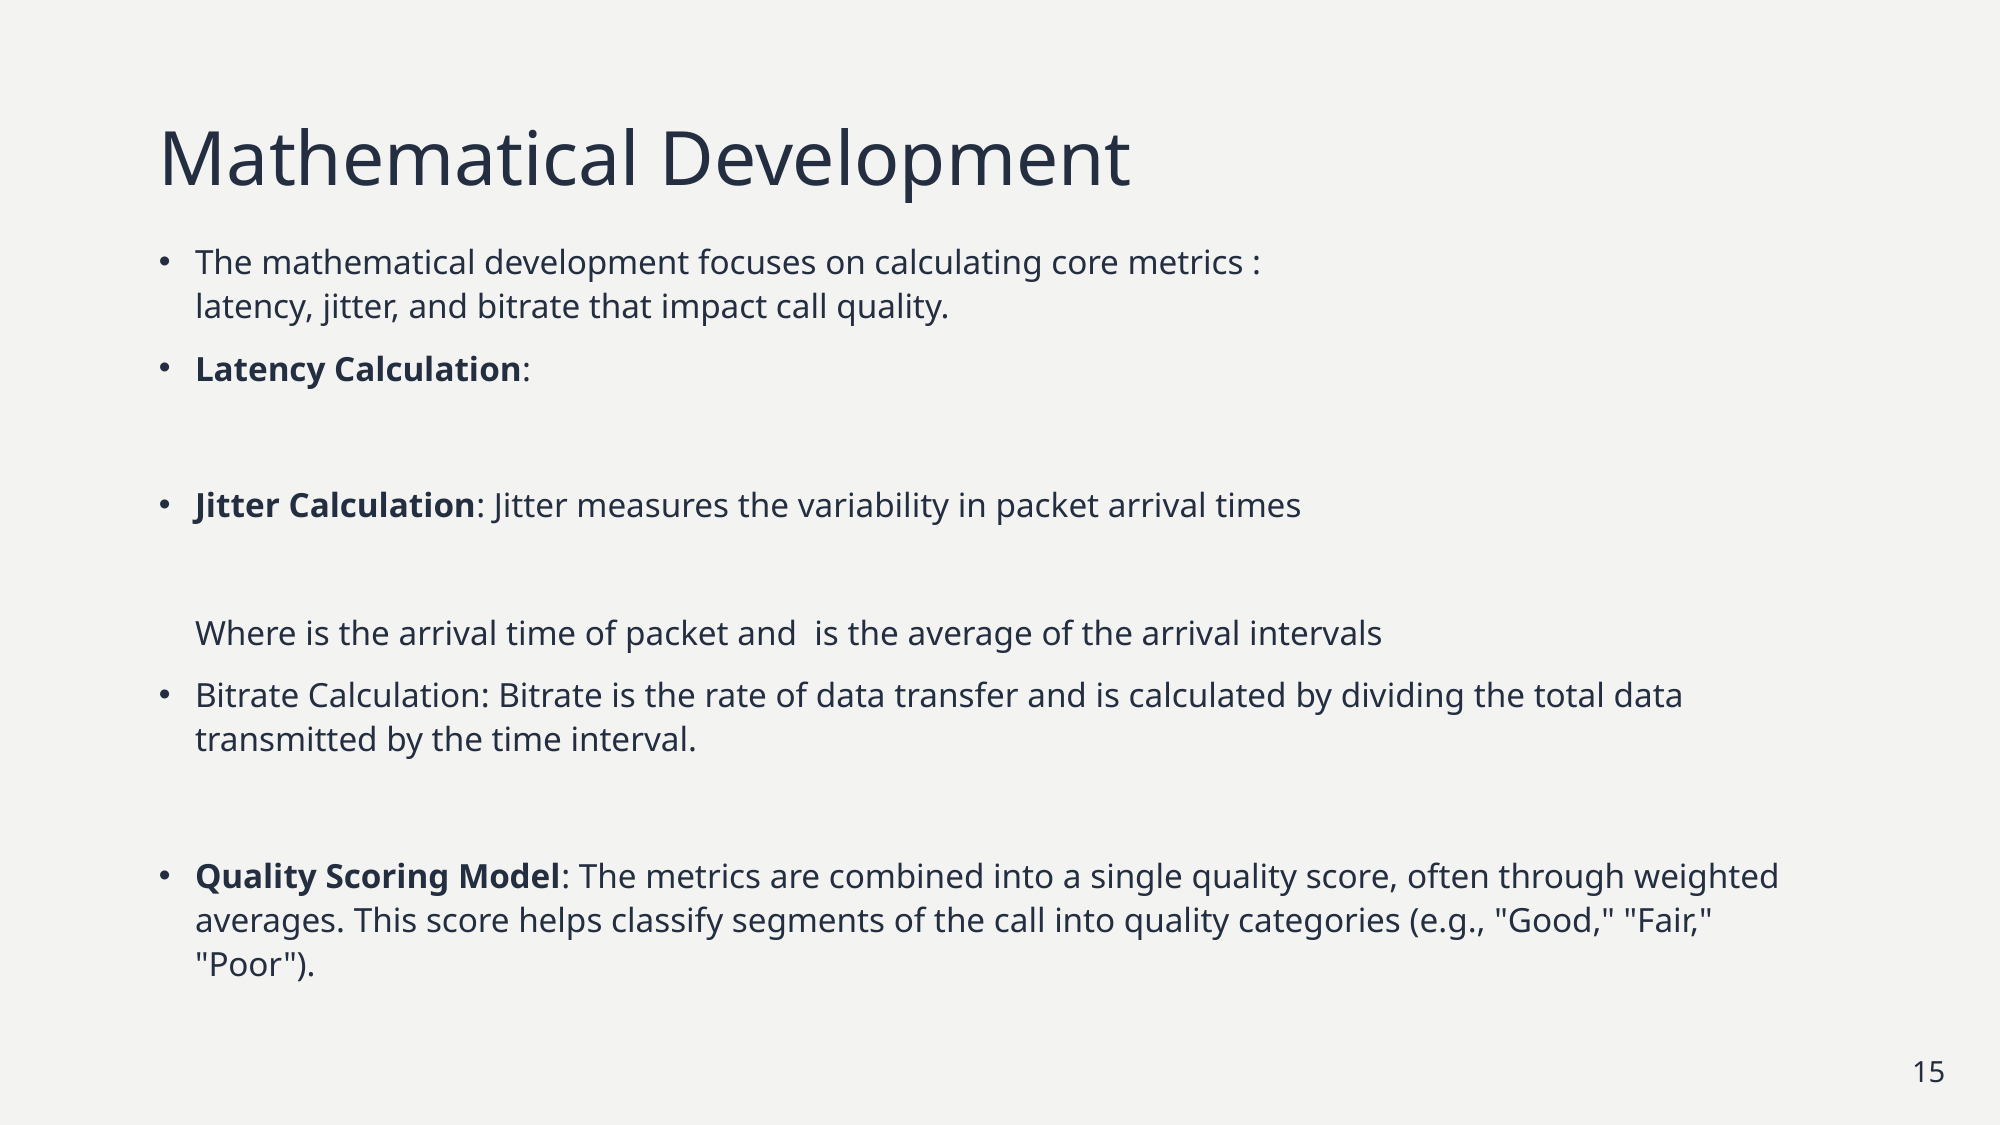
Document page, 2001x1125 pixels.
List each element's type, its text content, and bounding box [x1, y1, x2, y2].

title Mathematical Development [143, 0, 1859, 208]
slide_number 15 [1875, 1042, 1961, 1103]
